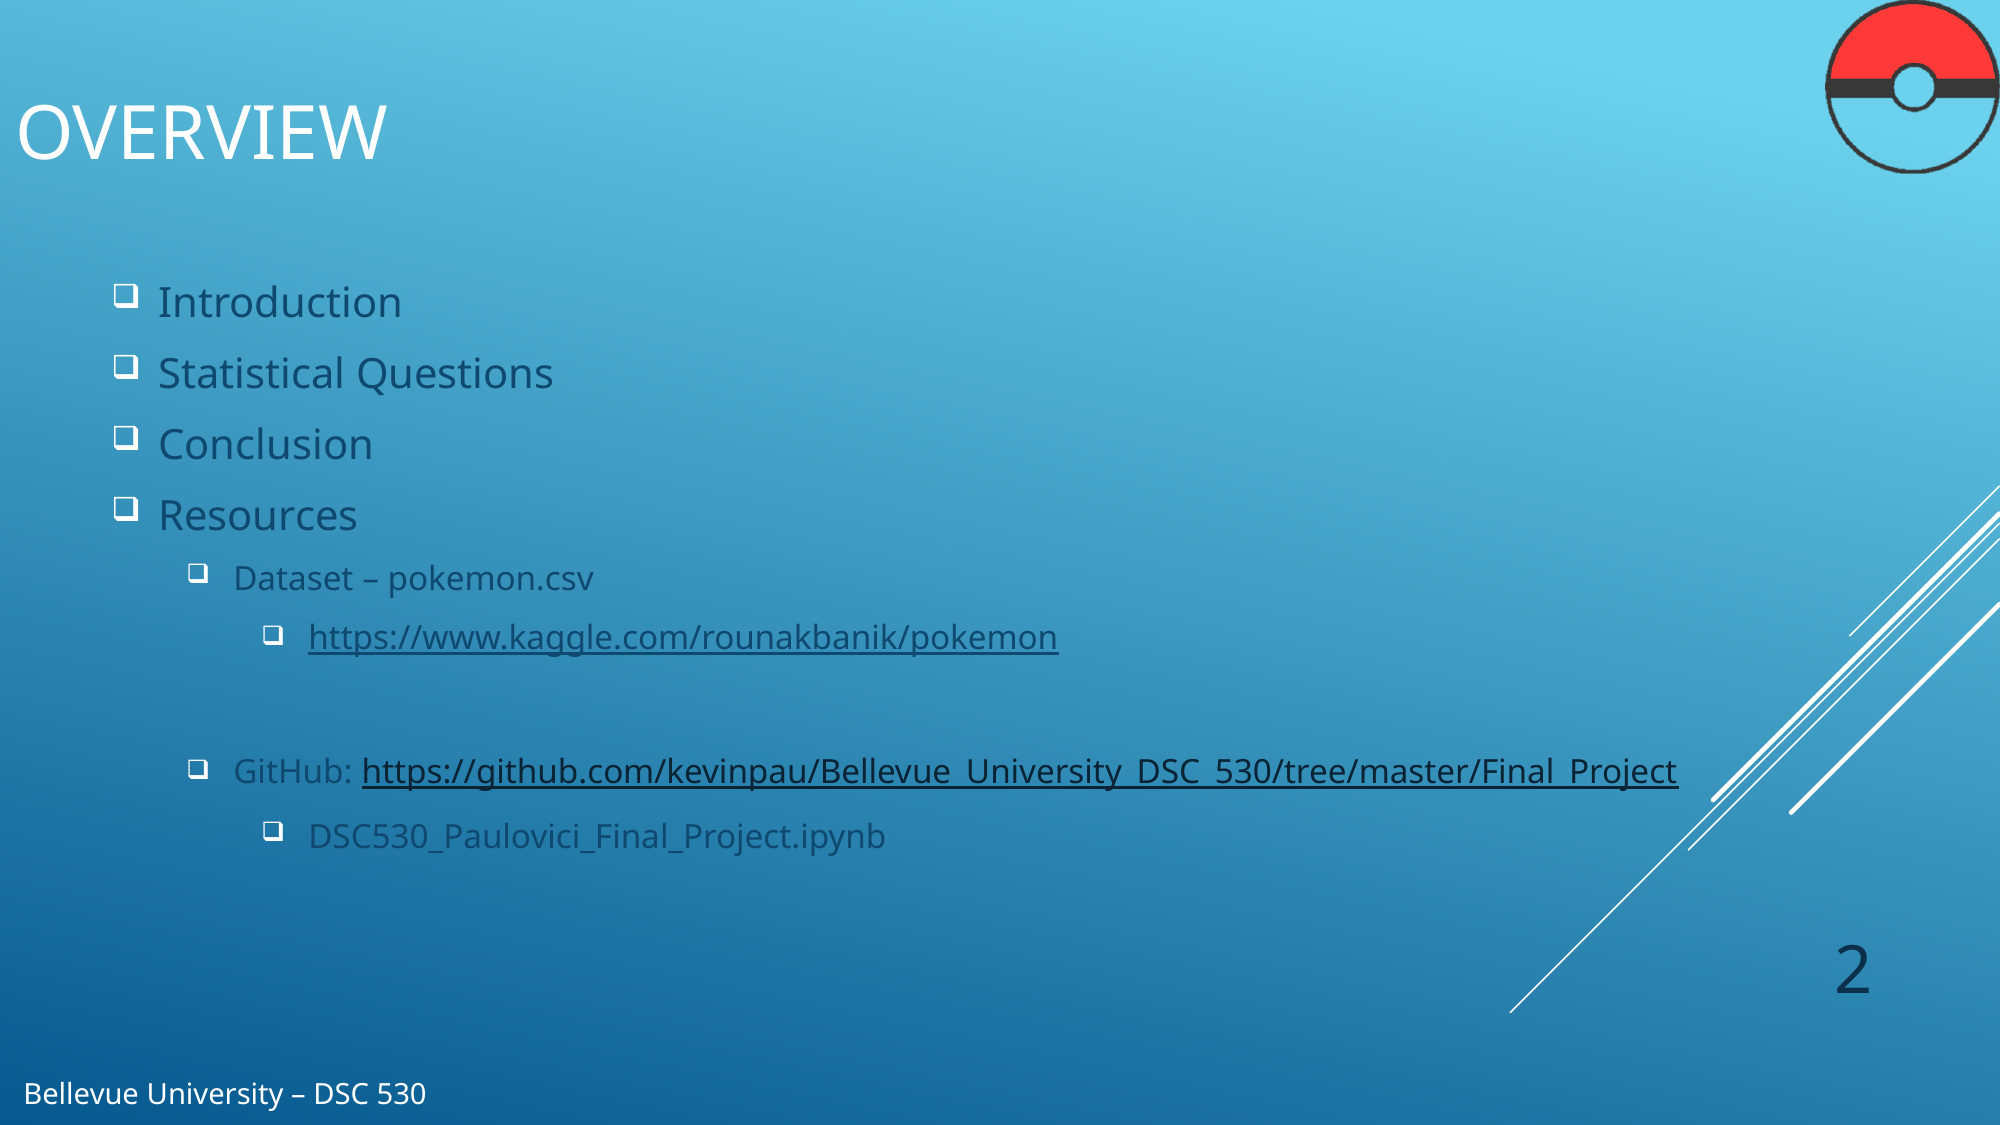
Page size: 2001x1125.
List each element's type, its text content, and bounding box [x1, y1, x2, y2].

title Overview [0, 6, 2000, 254]
text_box Bellevue University – DSC 530 [8, 1068, 458, 1119]
slide_number 2 [1700, 915, 1888, 1025]
list Introduction Statistical Questions Conclusion Resources Dataset – pokemon.csv https://www.kaggle.com/rounakbanik/pokemon GitHub: https://github.com/kevinpau/Bellevue_University_DSC_530/tree/master/Final_Project DSC530_Paulovici_Final_Project.ipynb [96, 253, 1904, 948]
picture [1825, 0, 2000, 174]
